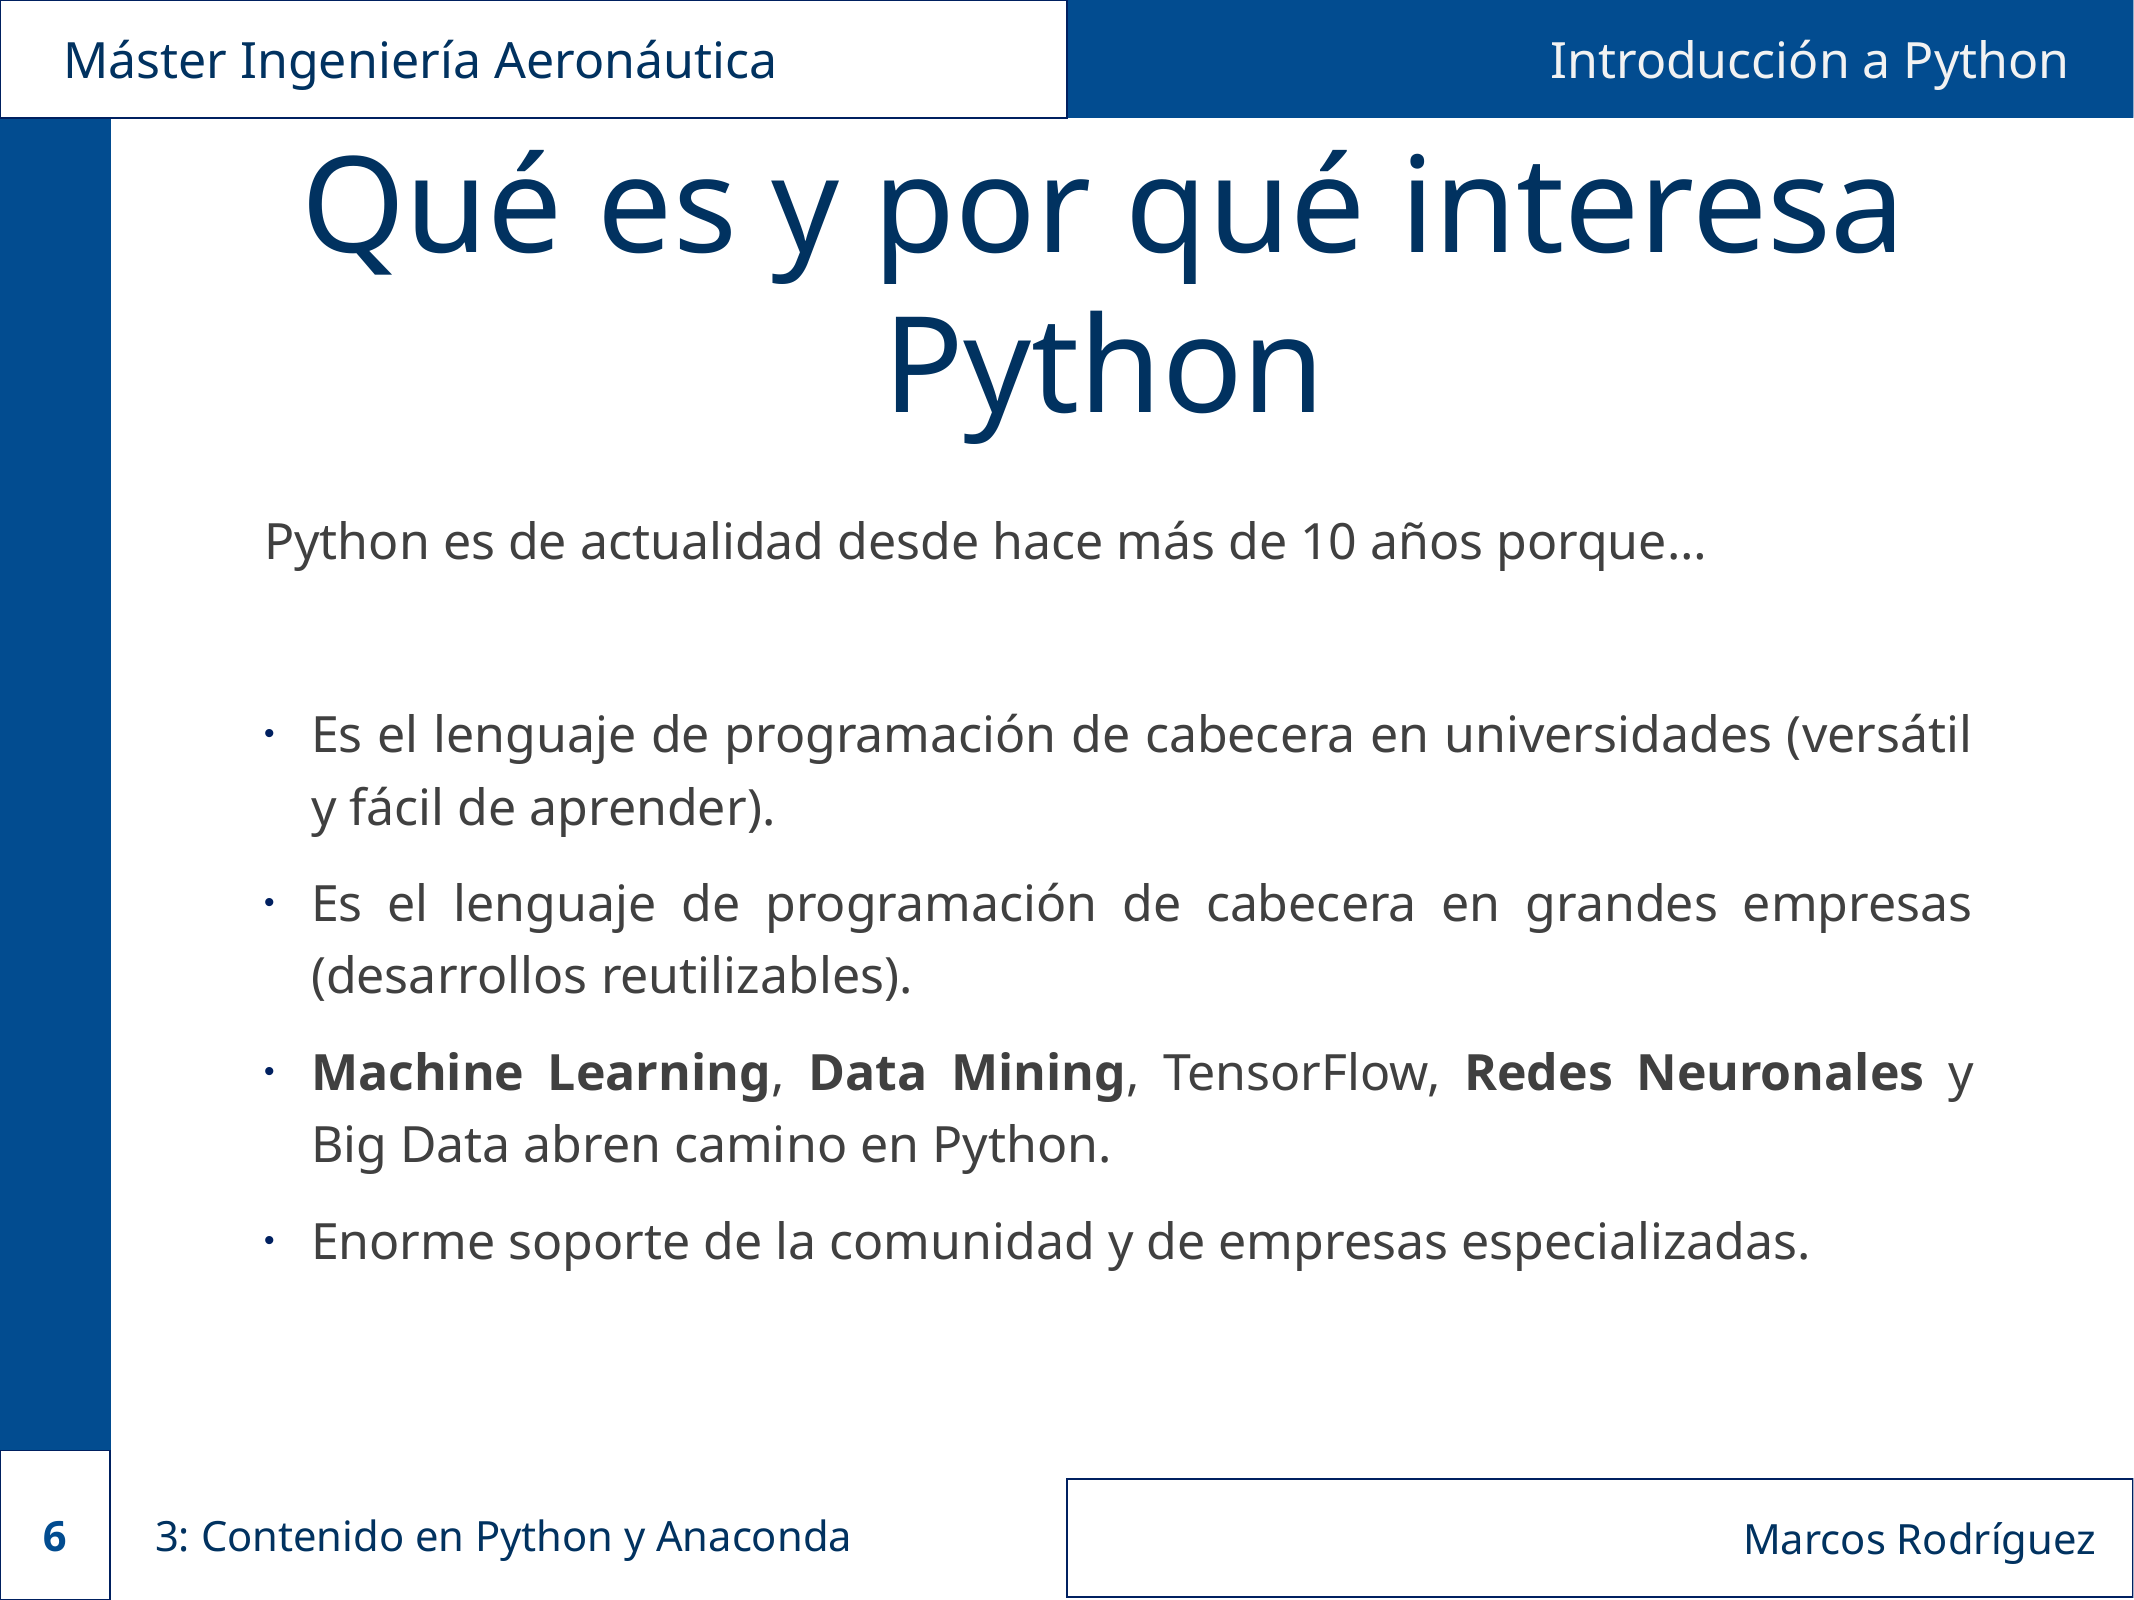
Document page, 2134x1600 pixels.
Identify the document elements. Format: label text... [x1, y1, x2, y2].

slide_number 6 [0, 1507, 110, 1570]
text_box 3: Contenido en Python y Anaconda [146, 1504, 920, 1565]
list Qué es y por qué interesa Python [109, 181, 2100, 376]
text_box Python es de actualidad desde hace más de 10 años porque… Es el lenguaje de programación de cabecera en universidades (versátil y fácil de aprender). Es el lenguaje de programación de cabecera en grandes empresas (desarrollos reutilizables). Machine Learning, Data Mining, TensorFlow, Redes Neuronales y Big Data abren camino en Python. Enorme soporte de la comunidad y de empresas especializadas. [220, 404, 1989, 1278]
